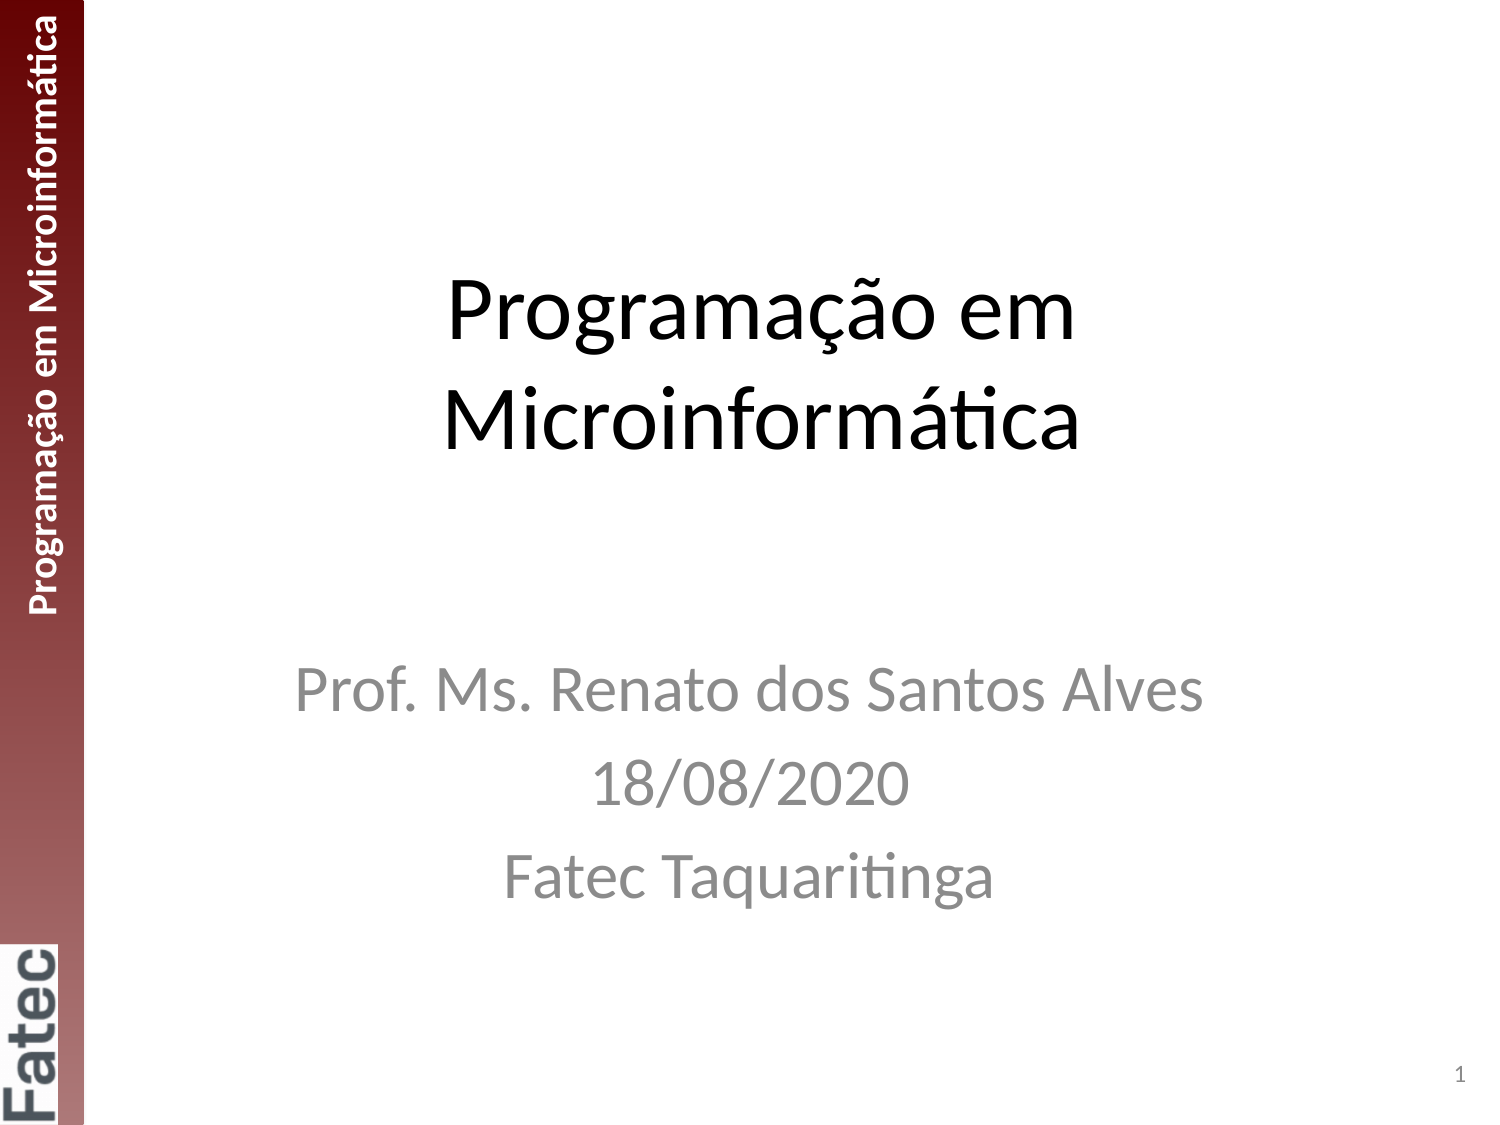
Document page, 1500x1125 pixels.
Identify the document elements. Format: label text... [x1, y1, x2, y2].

picture [0, 945, 58, 1124]
slide_number 1 [1131, 1042, 1482, 1103]
subtitle Prof. Ms. Renato dos Santos Alves 18/08/2020 Fatec Taquaritinga [225, 637, 1275, 925]
title Programação em Microinformática [125, 237, 1400, 479]
